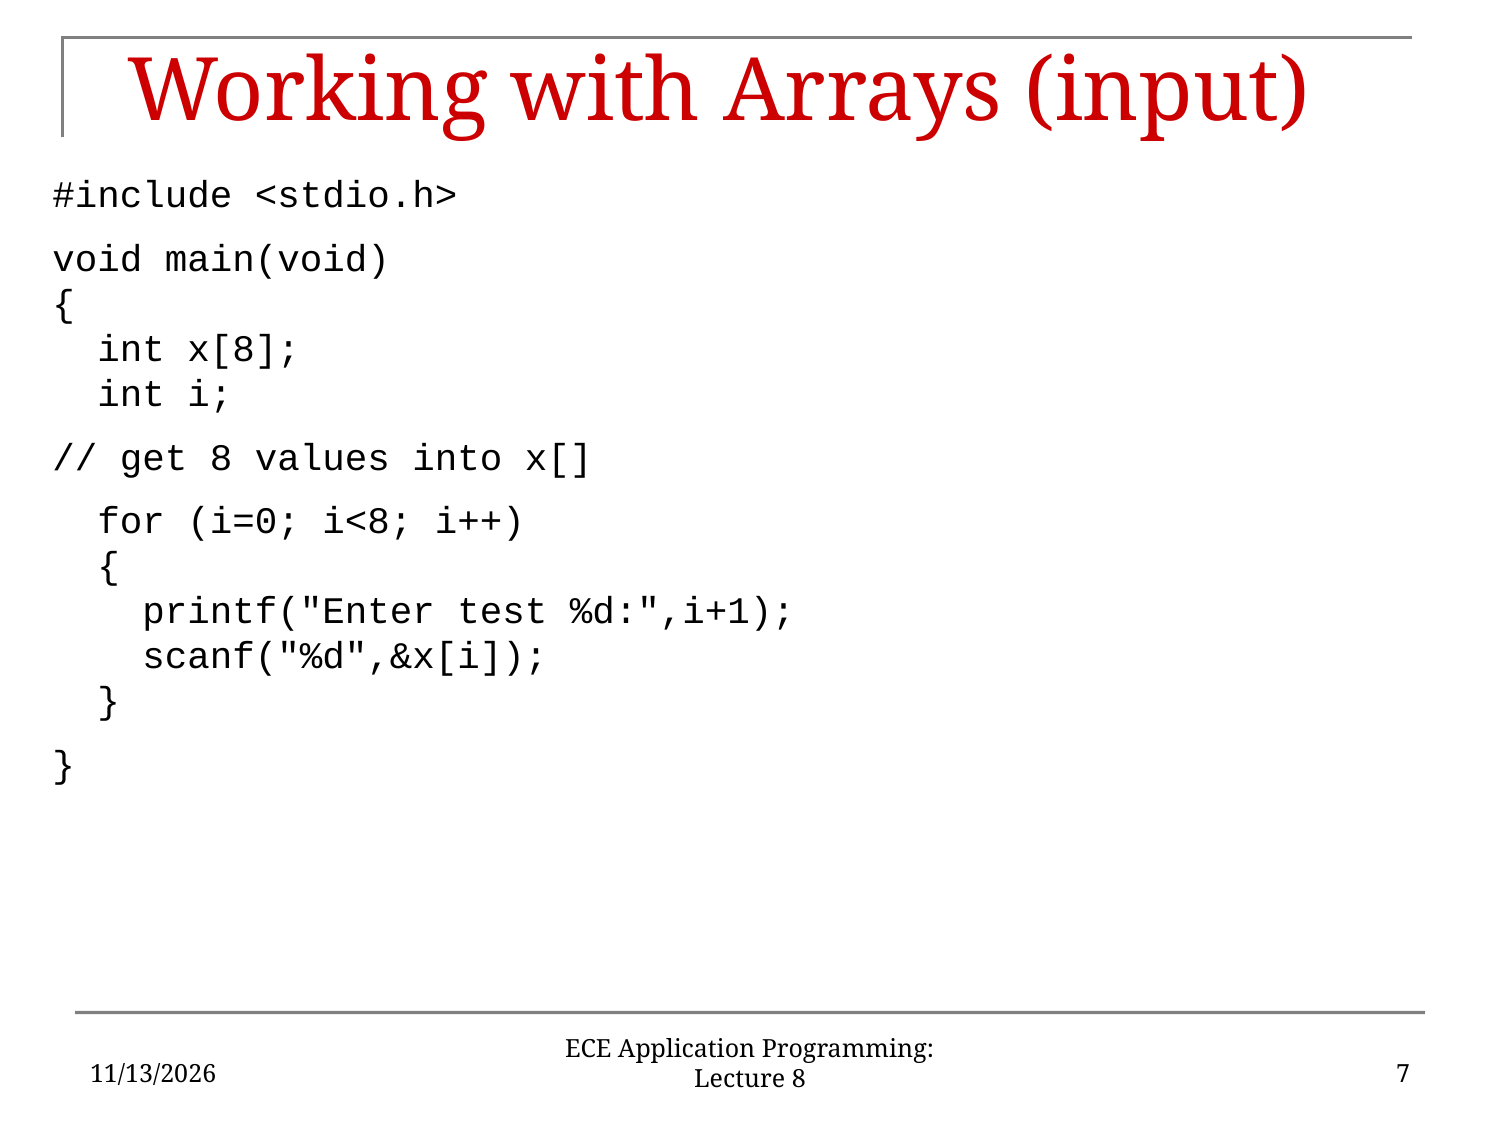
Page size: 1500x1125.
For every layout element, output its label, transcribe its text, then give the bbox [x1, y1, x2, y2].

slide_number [74, 1023, 426, 1100]
text_box #include <stdio.h> void main(void) { int x[8]; int i; // get 8 values into x[] for (i=0; i<8; i++) { printf("Enter test %d:",i+1); scanf("%d",&x[i]); } } [37, 162, 1100, 857]
slide_number 7 [1074, 1023, 1426, 1100]
title Working with Arrays (input) [112, 24, 1388, 113]
footer ECE Application Programming: Lecture 8 [512, 1024, 988, 1101]
